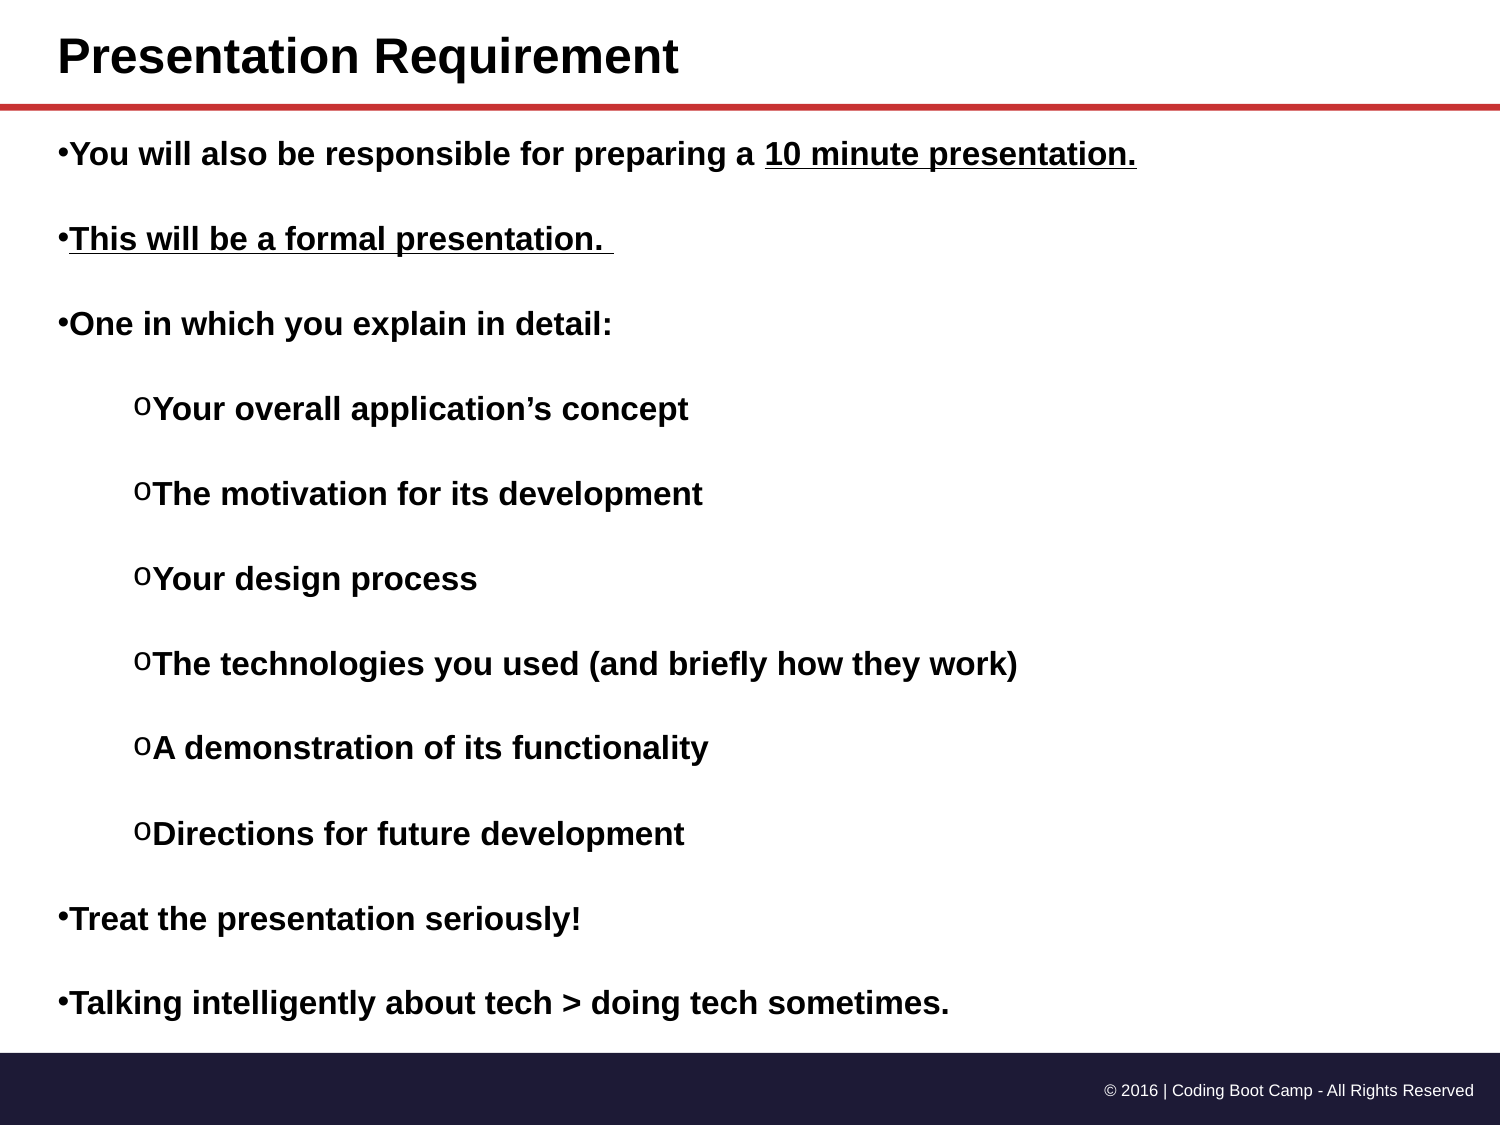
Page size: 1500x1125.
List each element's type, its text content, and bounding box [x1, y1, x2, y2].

text_box Presentation Requirement [49, 16, 1163, 91]
text_box You will also be responsible for preparing a 10 minute presentation. This will be a formal presentation. One in which you explain in detail: Your overall application’s concept The motivation for its development Your design process The technologies you used (and briefly how they work) A demonstration of its functionality Directions for future development Treat the presentation seriously! Talking intelligently about tech > doing tech sometimes. [50, 124, 1482, 1029]
